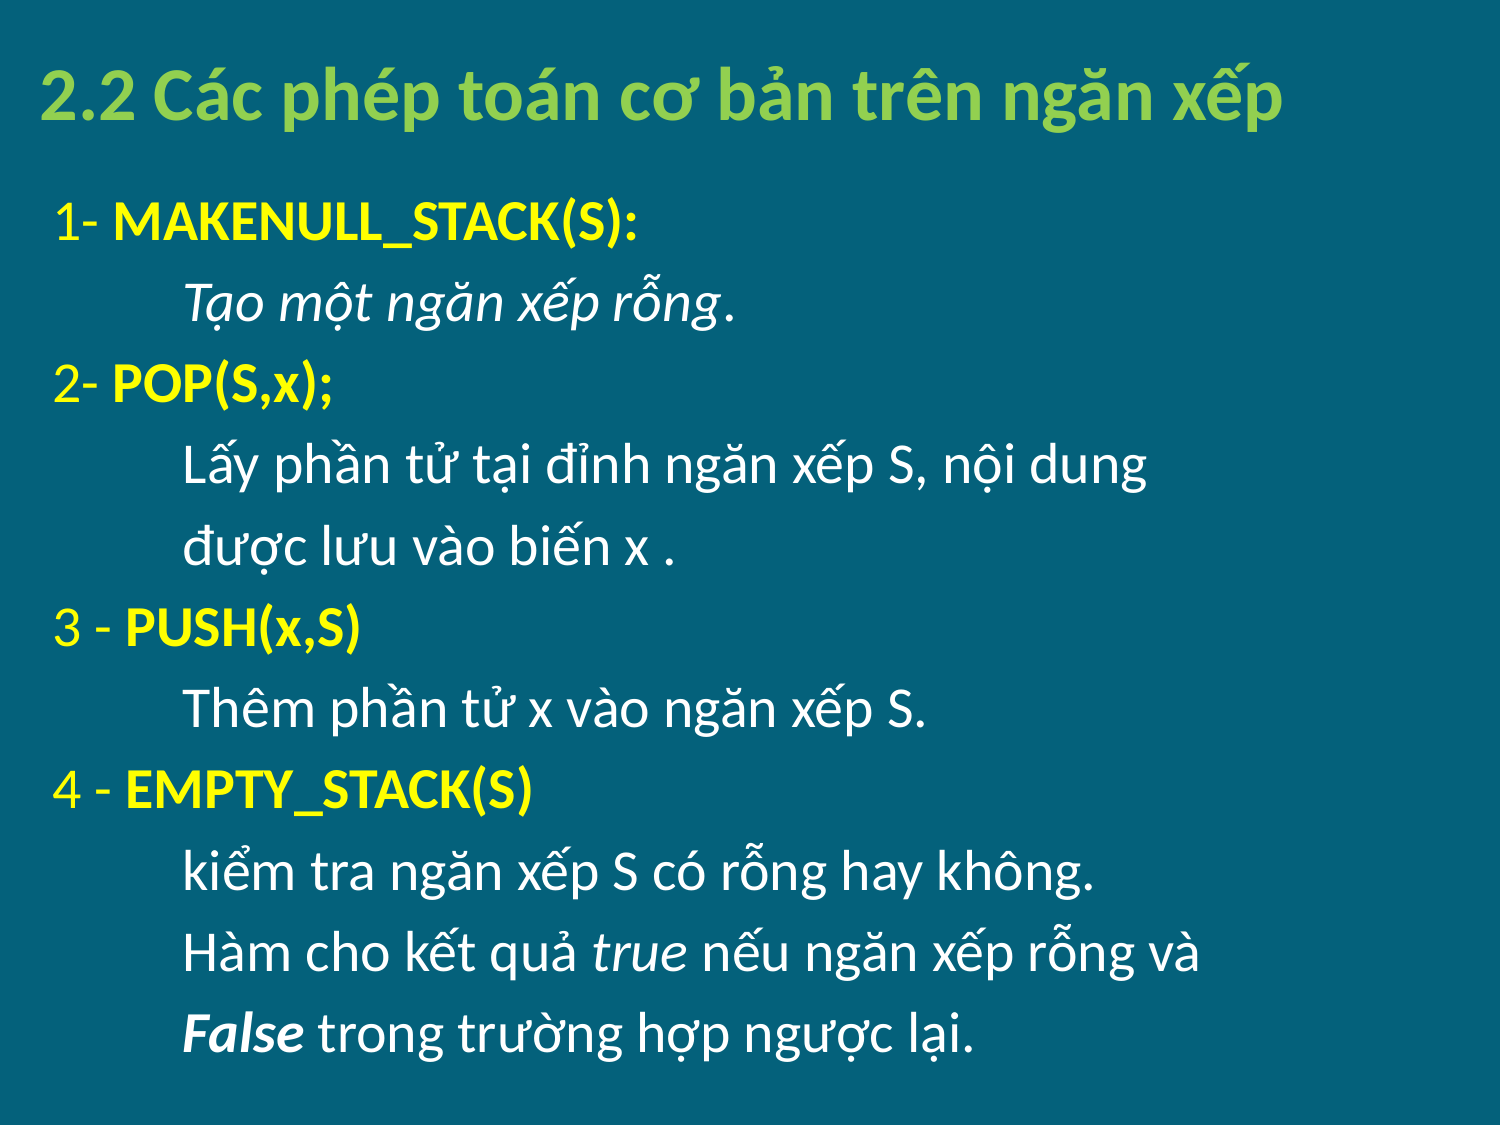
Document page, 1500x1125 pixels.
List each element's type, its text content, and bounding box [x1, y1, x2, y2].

list 1- MAKENULL_STACK(S): Tạo một ngăn xếp rỗng. 2- POP(S,x); Lấy phần tử tại đỉnh ngăn xếp S, nội dung được lưu vào biến x . 3 - PUSH(x,S) Thêm phần tử x vào ngăn xếp S. 4 - EMPTY_STACK(S) kiểm tra ngăn xếp S có rỗng hay không. Hàm cho kết quả true nếu ngăn xếp rỗng và False trong trường hợp ngược lại. [37, 174, 1450, 1075]
title 2.2 Các phép toán cơ bản trên ngăn xếp [24, 5, 1475, 175]
